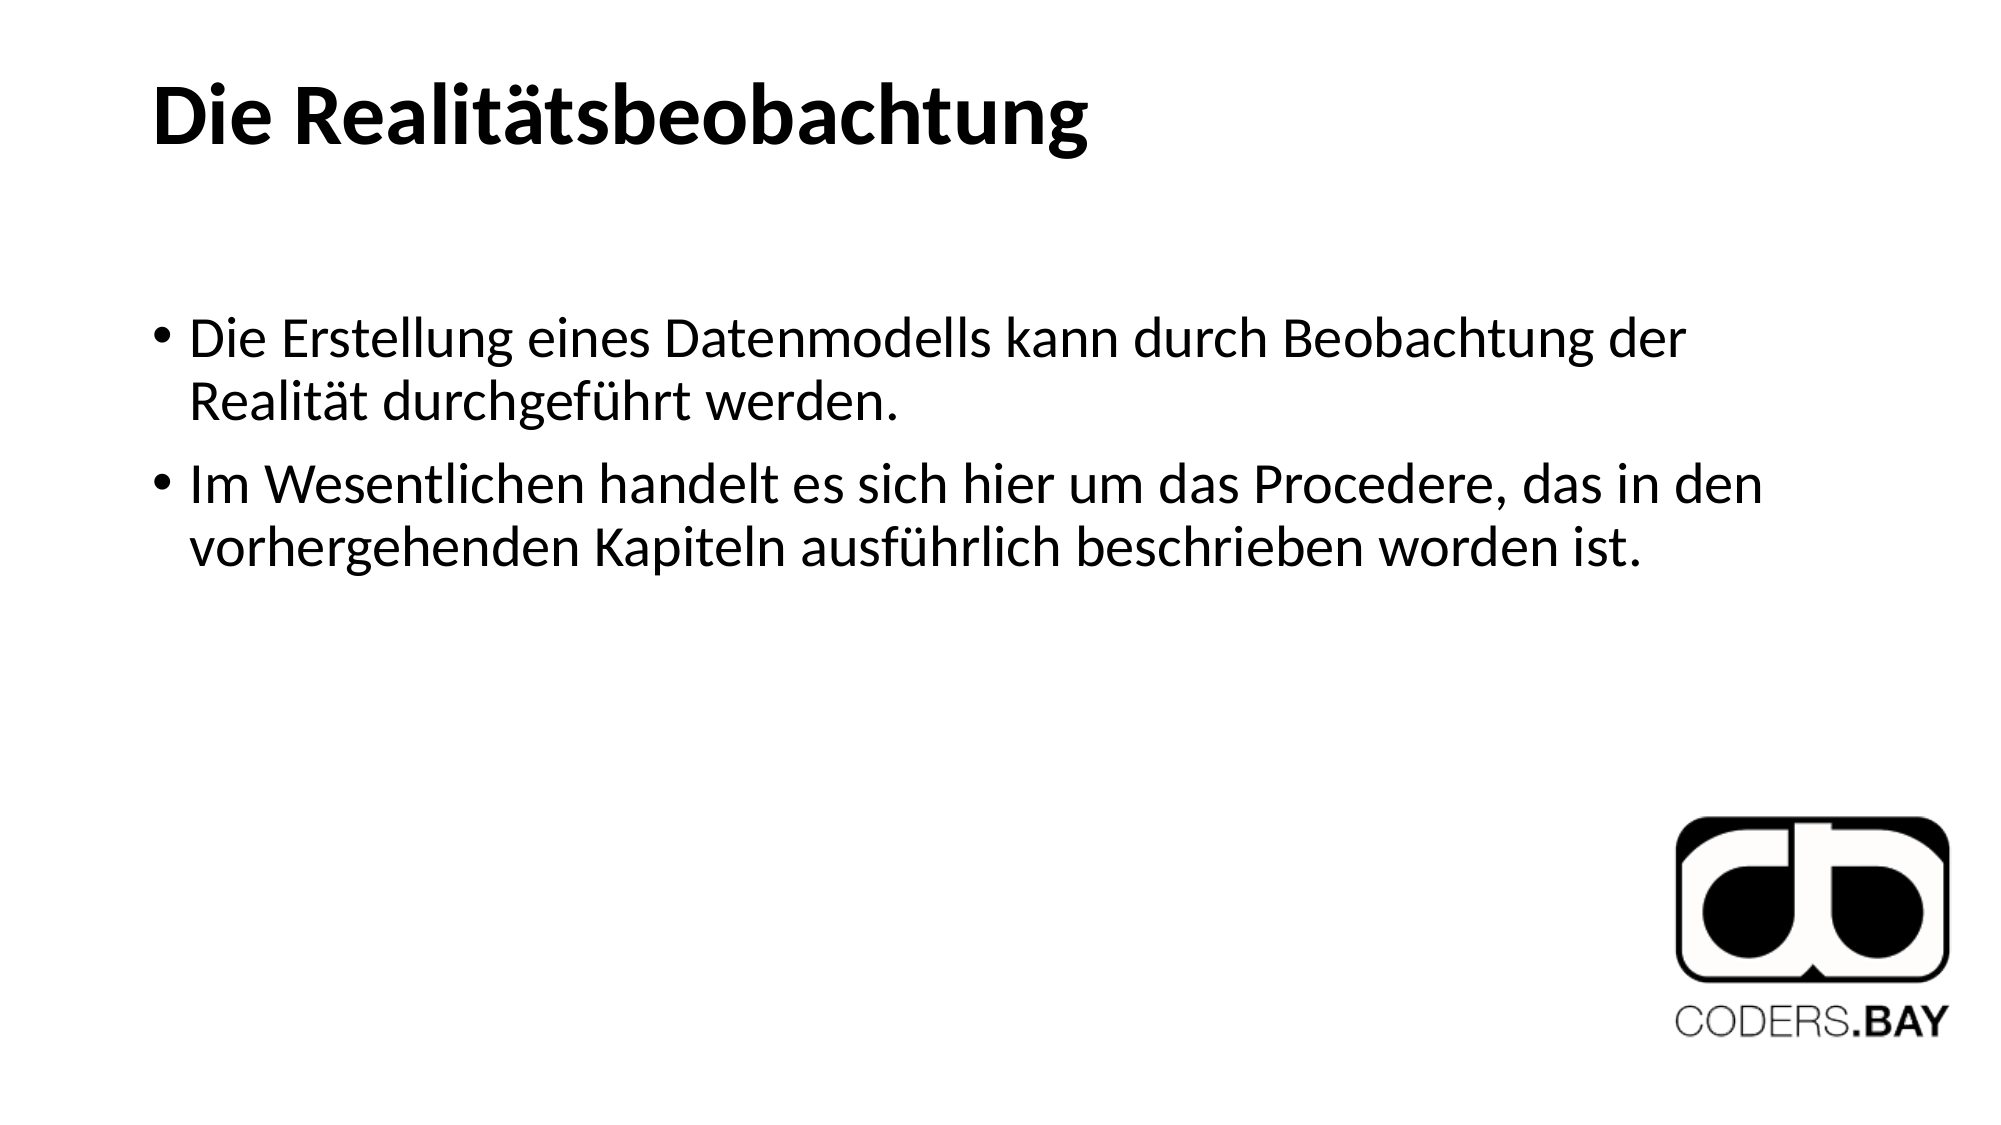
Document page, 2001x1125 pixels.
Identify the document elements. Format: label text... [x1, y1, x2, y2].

picture [1637, 751, 1989, 1103]
list Die Erstellung eines Datenmodells kann durch Beobachtung der Realität durchgeführt werden. Im Wesentlichen handelt es sich hier um das Procedere, das in den vorhergehenden Kapiteln ausführlich beschrieben worden ist. [137, 299, 1863, 1014]
title Die Realitätsbeobachtung [137, 59, 1863, 278]
